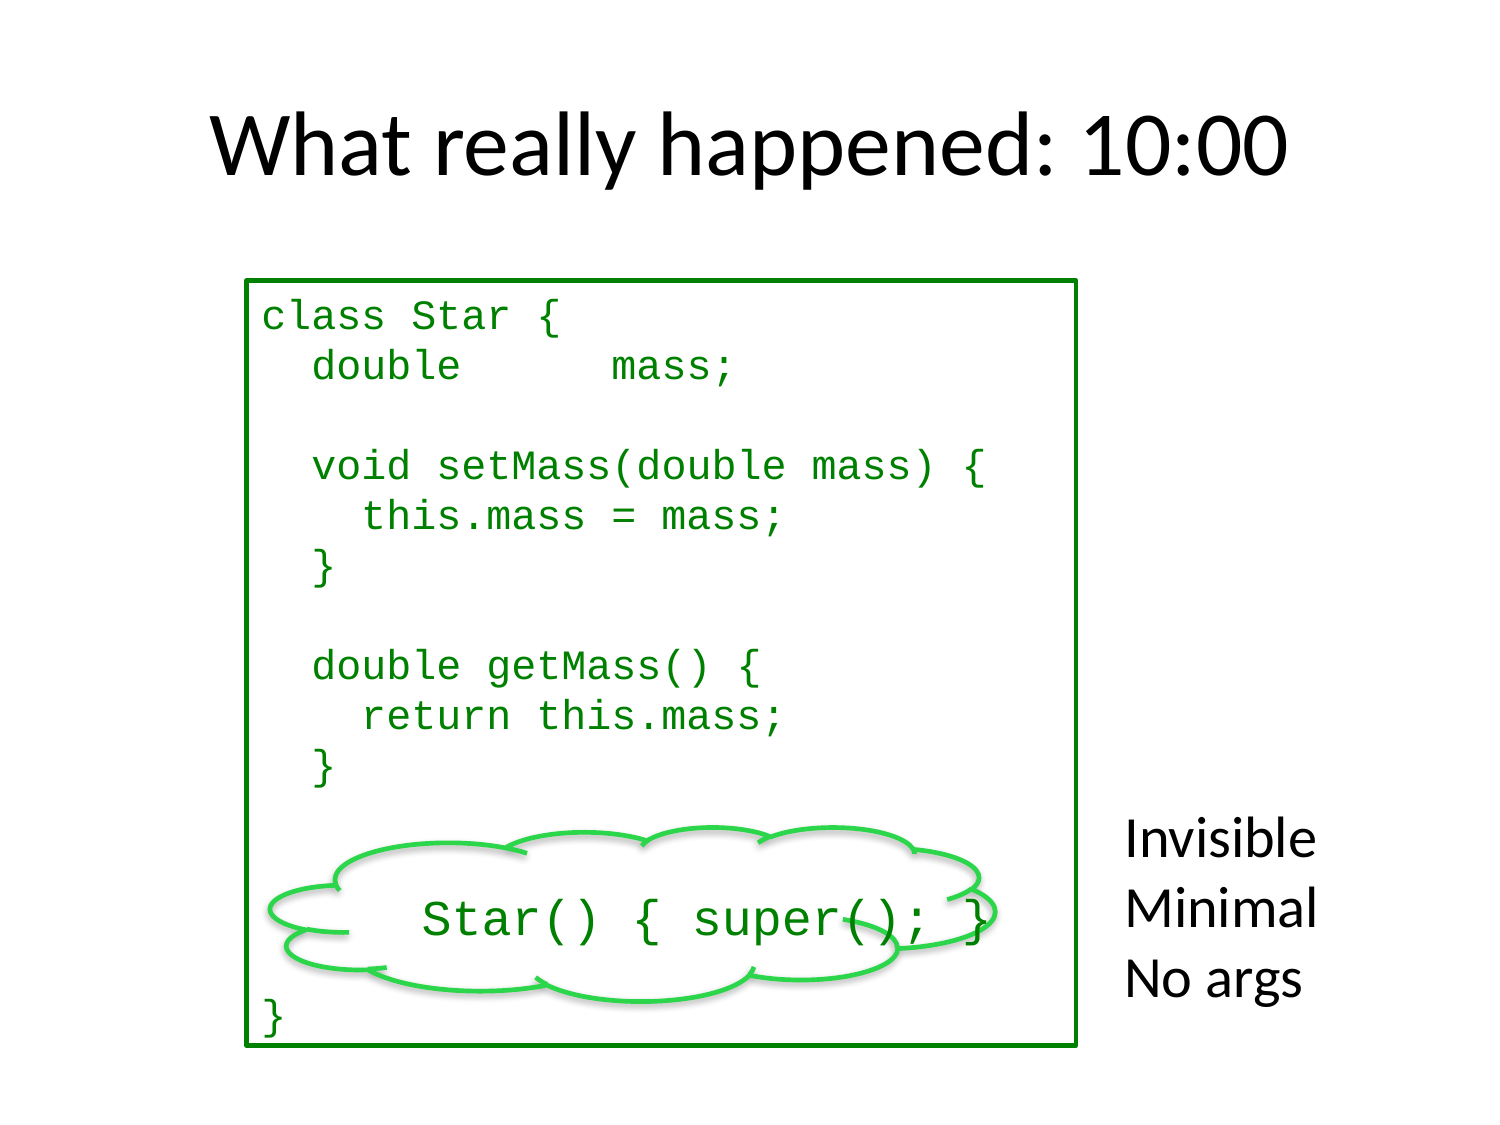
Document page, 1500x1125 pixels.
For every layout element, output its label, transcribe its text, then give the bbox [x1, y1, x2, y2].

title What really happened: 10:00 [75, 45, 1425, 233]
text_box Invisible Minimal No args [1109, 791, 1334, 1017]
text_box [270, 826, 1011, 1002]
text_box class Star { double mass; void setMass(double mass) { this.mass = mass; } double getMass() { return this.mass; } } [246, 280, 1076, 1046]
